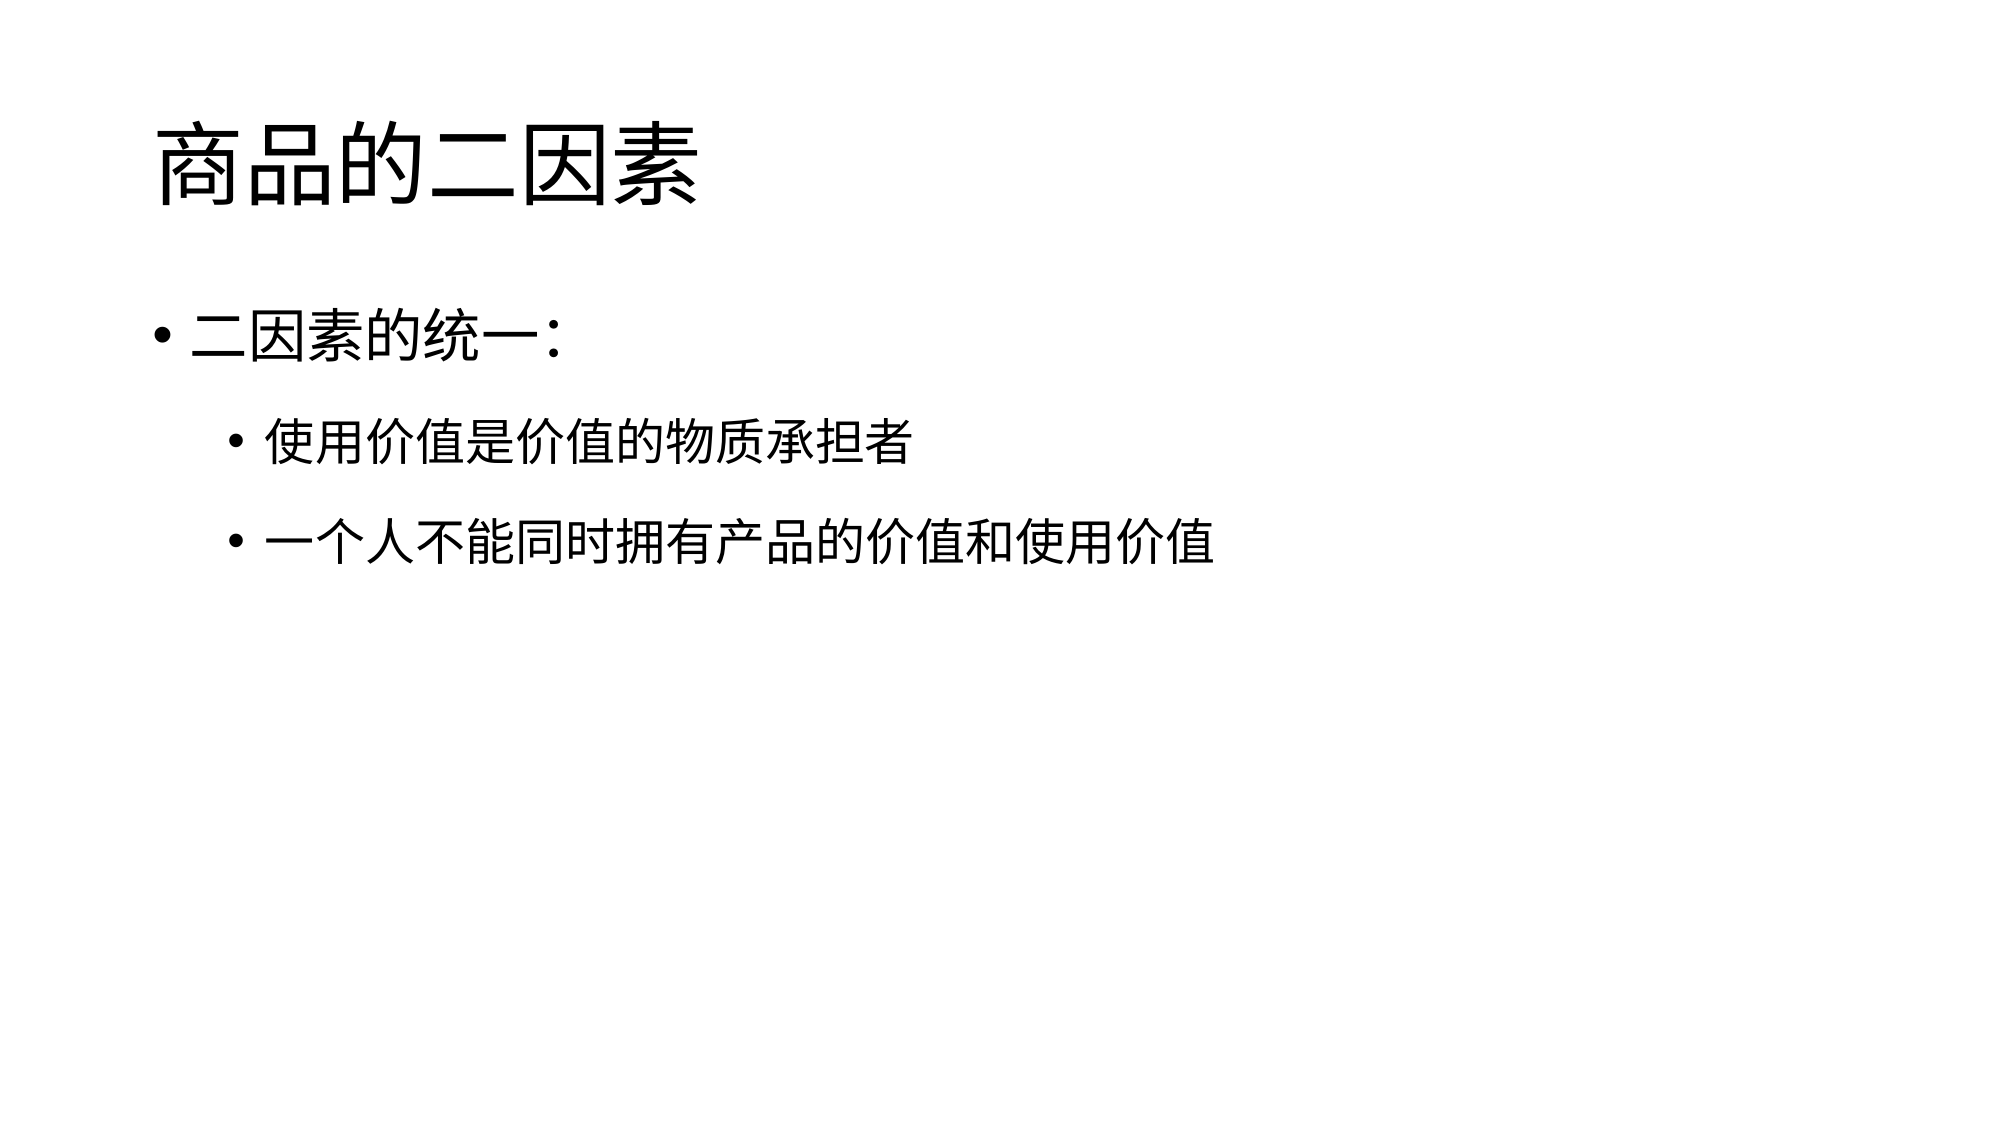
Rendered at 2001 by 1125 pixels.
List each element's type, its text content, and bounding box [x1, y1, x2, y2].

list 二因素的统一： 使用价值是价值的物质承担者 一个人不能同时拥有产品的价值和使用价值 [137, 299, 1863, 1014]
title 商品的二因素 [137, 59, 1863, 278]
